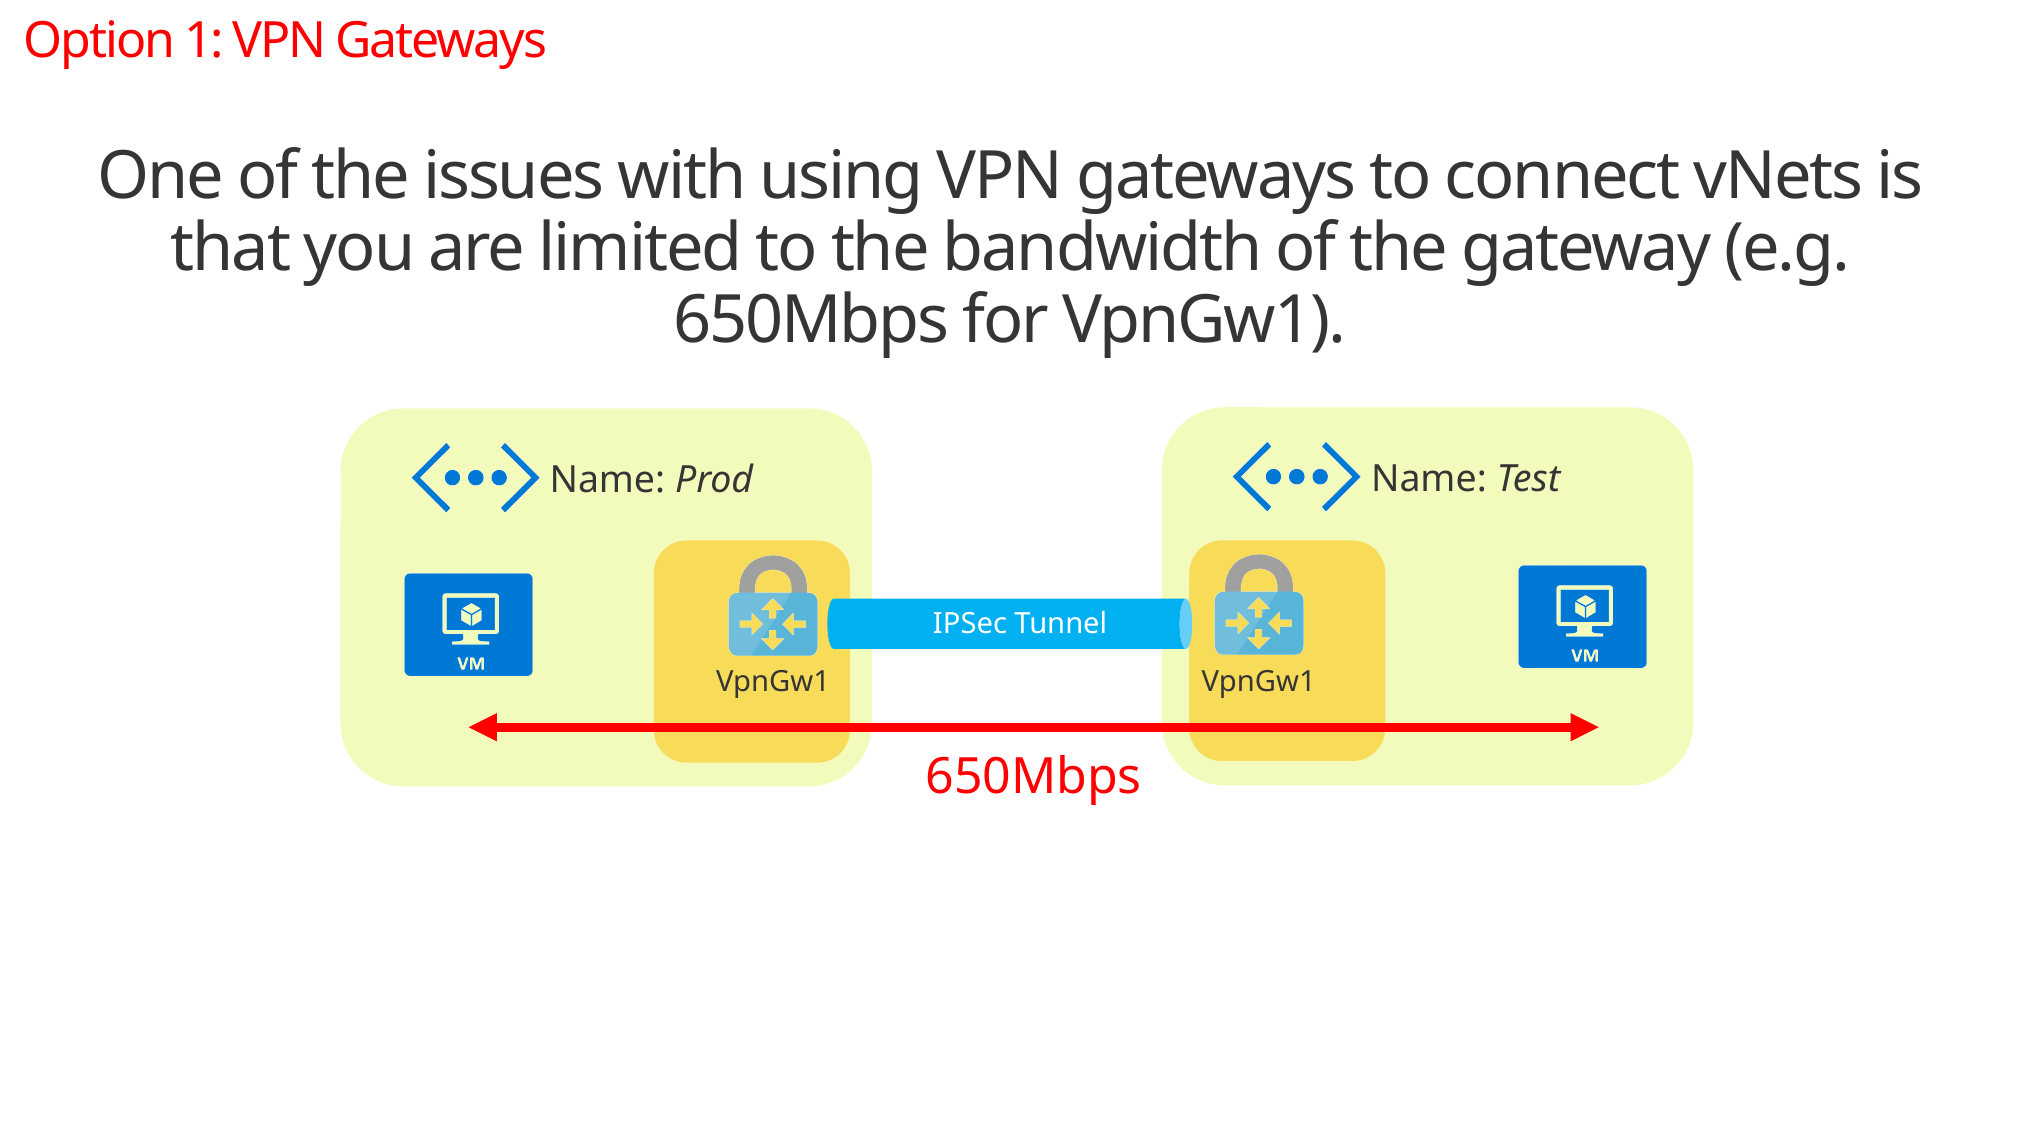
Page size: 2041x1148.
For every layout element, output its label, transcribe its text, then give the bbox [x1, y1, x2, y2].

picture [1208, 554, 1309, 655]
text_box VpnGw1 [1186, 655, 1331, 706]
text_box VpnGw1 [701, 655, 846, 706]
text_box [653, 732, 851, 764]
picture [1518, 552, 1647, 681]
text_box Name: Prod [540, 447, 778, 507]
text_box 650Mbps [910, 735, 1157, 811]
text_box [1188, 732, 1386, 762]
text_box [826, 597, 1193, 650]
picture [404, 559, 533, 689]
picture [723, 555, 824, 656]
text_box [1188, 539, 1387, 723]
text_box [1160, 406, 1695, 787]
picture [1232, 412, 1361, 541]
text_box IPSec Tunnel [918, 597, 1123, 647]
picture [411, 413, 540, 542]
title Option 1: VPN Gateways [0, 0, 863, 103]
text_box One of the issues with using VPN gateways to connect vNets is that you are limited to the bandwidth of the gateway (e.g. 650Mbps for VpnGw1). [34, 126, 1985, 328]
text_box [339, 407, 873, 788]
text_box [1181, 601, 1191, 647]
text_box [653, 539, 851, 723]
text_box Name: Test [1361, 446, 1585, 506]
